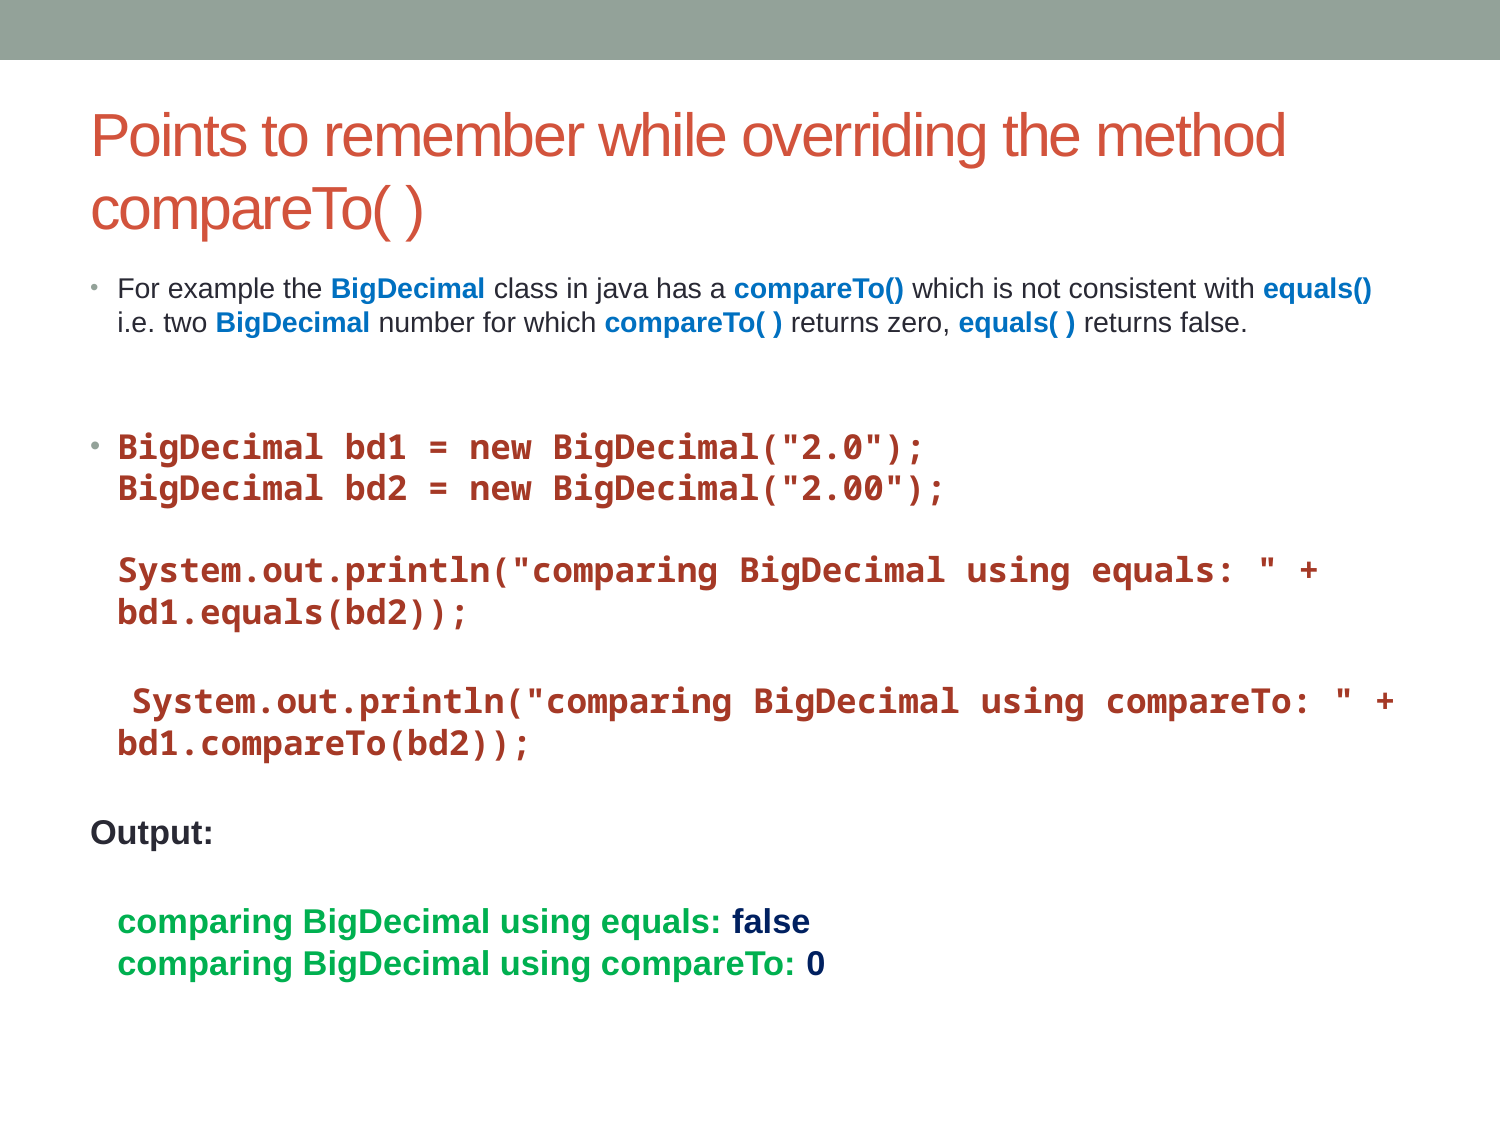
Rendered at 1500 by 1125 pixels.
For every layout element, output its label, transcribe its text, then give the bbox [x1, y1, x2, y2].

title Points to remember while overriding the method compareTo( ) [75, 87, 1425, 250]
list For example the BigDecimal class in java has a compareTo() which is not consistent with equals() i.e. two BigDecimal number for which compareTo( ) returns zero, equals( ) returns false. BigDecimal bd1 = new BigDecimal("2.0"); BigDecimal bd2 = new BigDecimal("2.00"); System.out.println("comparing BigDecimal using equals: " + bd1.equals(bd2)); System.out.println("comparing BigDecimal using compareTo: " + bd1.compareTo(bd2)); Output: comparing BigDecimal using equals: false comparing BigDecimal using compareTo: 0 [75, 262, 1425, 1063]
